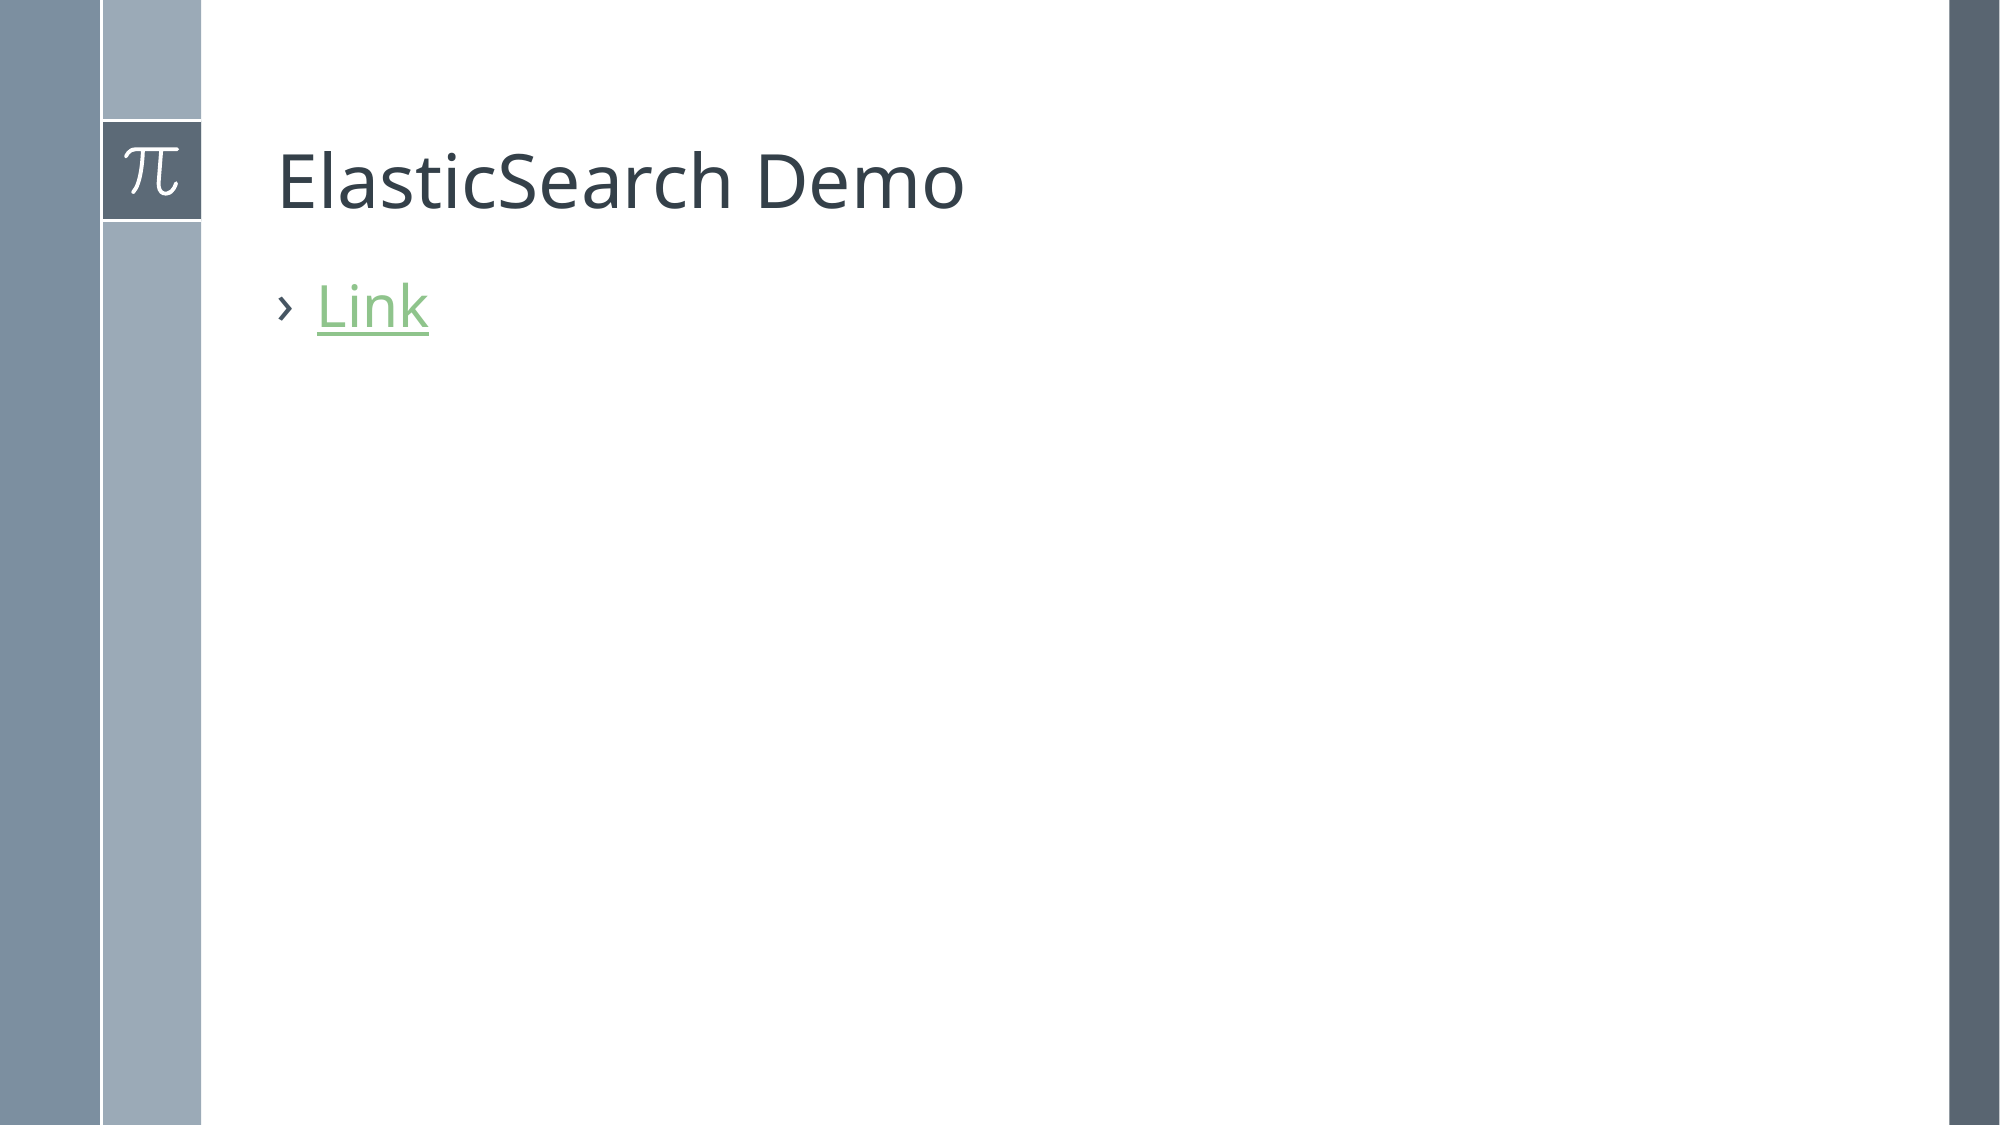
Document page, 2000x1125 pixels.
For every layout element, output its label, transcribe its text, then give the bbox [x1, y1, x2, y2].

list Link [261, 262, 1867, 1013]
title ElasticSearch Demo [261, 29, 1867, 233]
